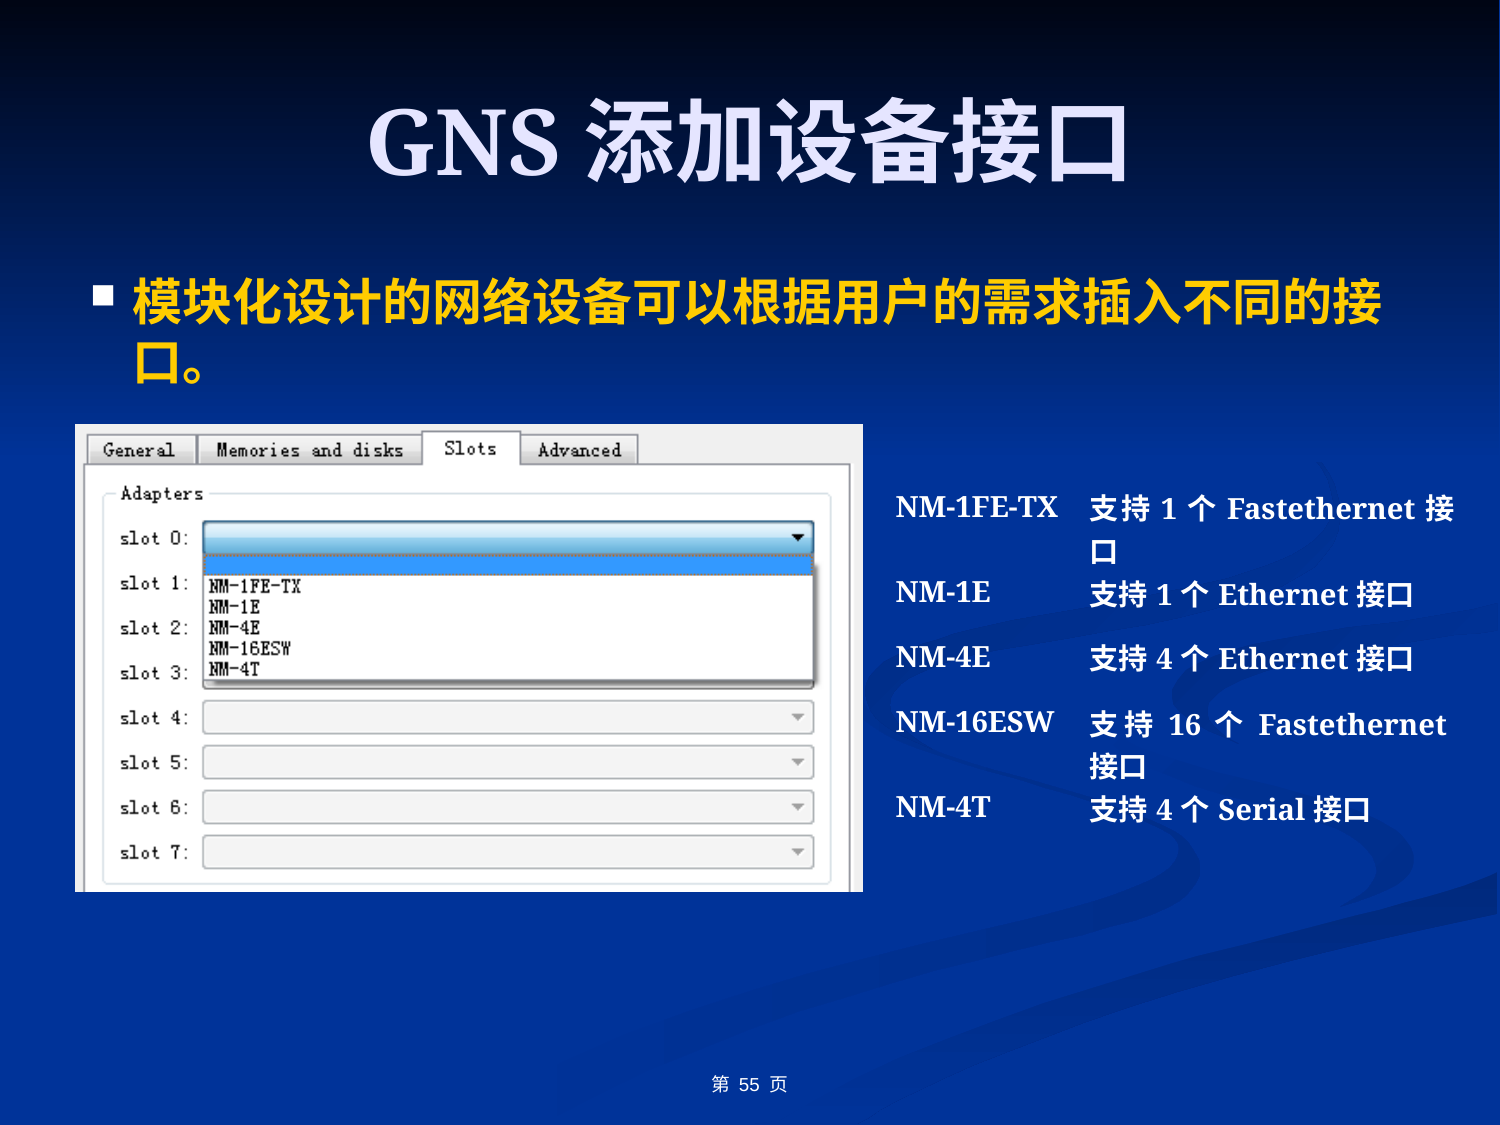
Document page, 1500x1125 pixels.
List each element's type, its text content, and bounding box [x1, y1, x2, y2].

table_cell NM-16ESW [884, 701, 1078, 786]
title GNS添加设备接口 [75, 45, 1425, 233]
footer 第 页 [512, 1025, 988, 1104]
table_cell NM-4T [884, 786, 1078, 851]
table_cell 支持4个Serial接口 [1078, 786, 1466, 851]
list 模块化设计的网络设备可以根据用户的需求插入不同的接口。 [75, 262, 1425, 1005]
table_cell NM-1E [884, 571, 1078, 636]
table_header NM-1FE-TX [884, 486, 1078, 571]
table_cell 支持16个Fastethernet接口 [1078, 701, 1466, 786]
picture [74, 424, 863, 892]
table_cell 支持4个Ethernet接口 [1078, 636, 1466, 701]
table_cell NM-4E [884, 636, 1078, 701]
table_cell 支持1个Ethernet接口 [1078, 571, 1466, 636]
table_header 支持1个Fastethernet接口 [1078, 486, 1466, 571]
